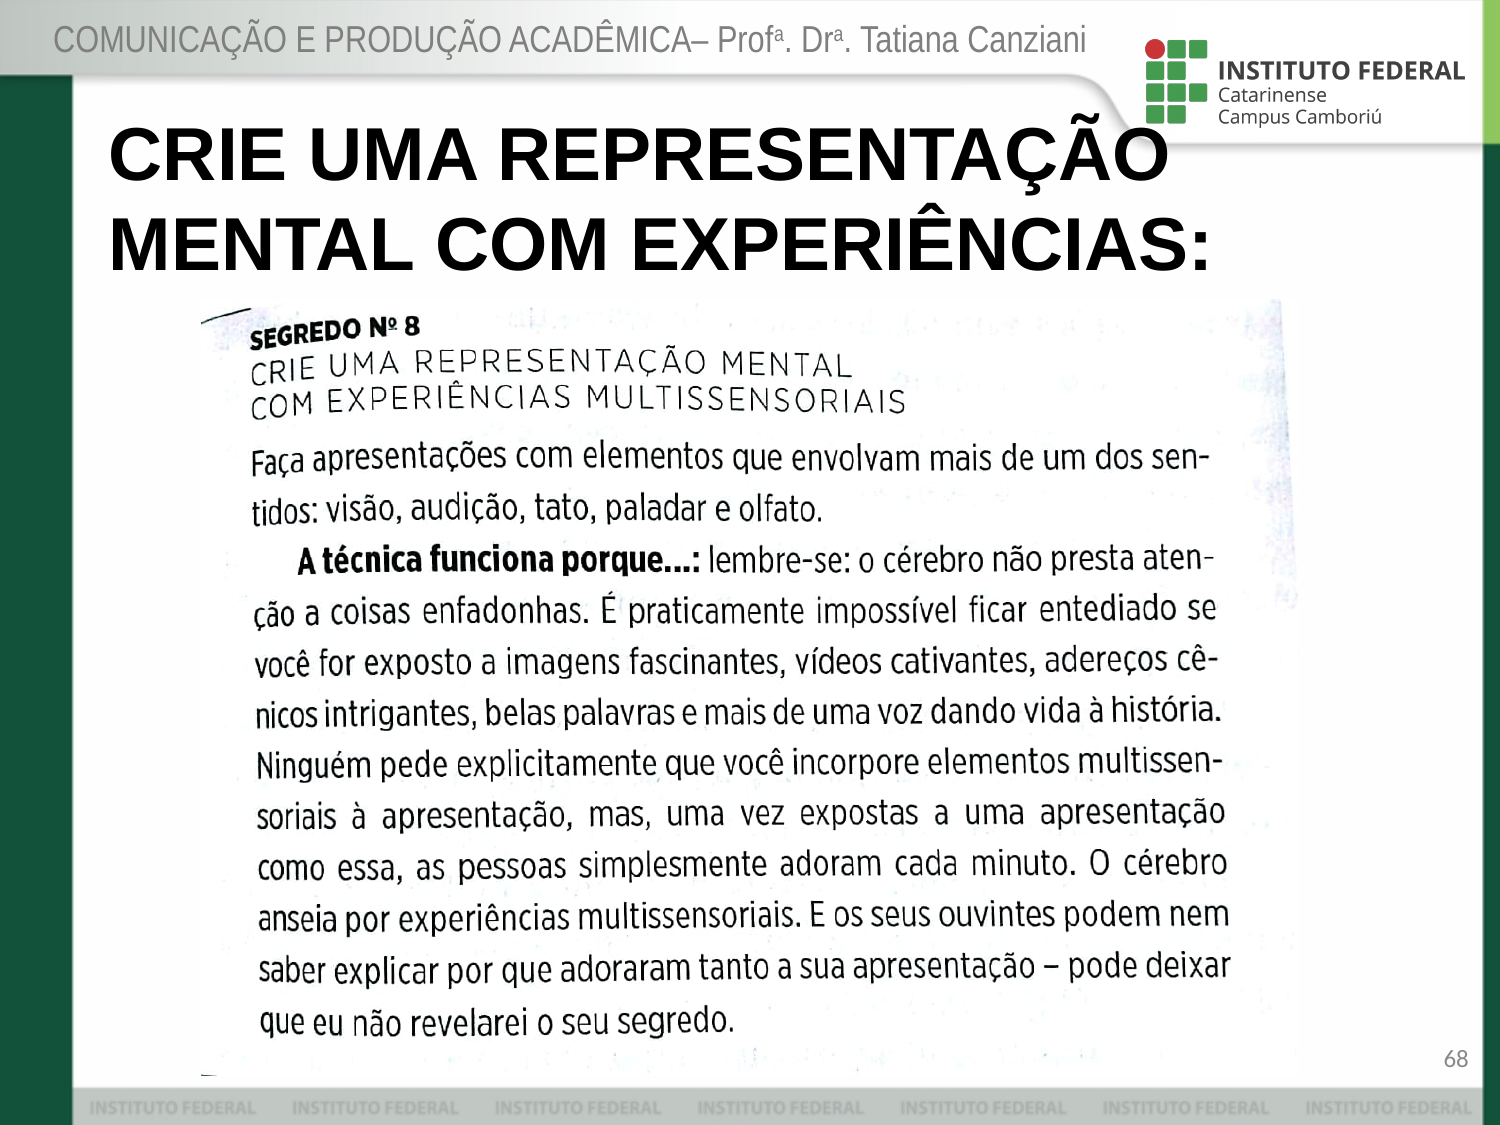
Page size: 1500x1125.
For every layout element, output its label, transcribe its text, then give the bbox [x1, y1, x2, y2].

picture [0, 0, 1500, 1125]
text_box COMUNICAÇÃO E PRODUÇÃO ACADÊMICA– Profa. Dra. Tatiana Canziani [0, 7, 1140, 68]
text_box CRIE UMA REPRESENTAÇÃO MENTAL COM EXPERIÊNCIAS: [93, 90, 1399, 238]
text_box 68 [1146, 1027, 1484, 1088]
